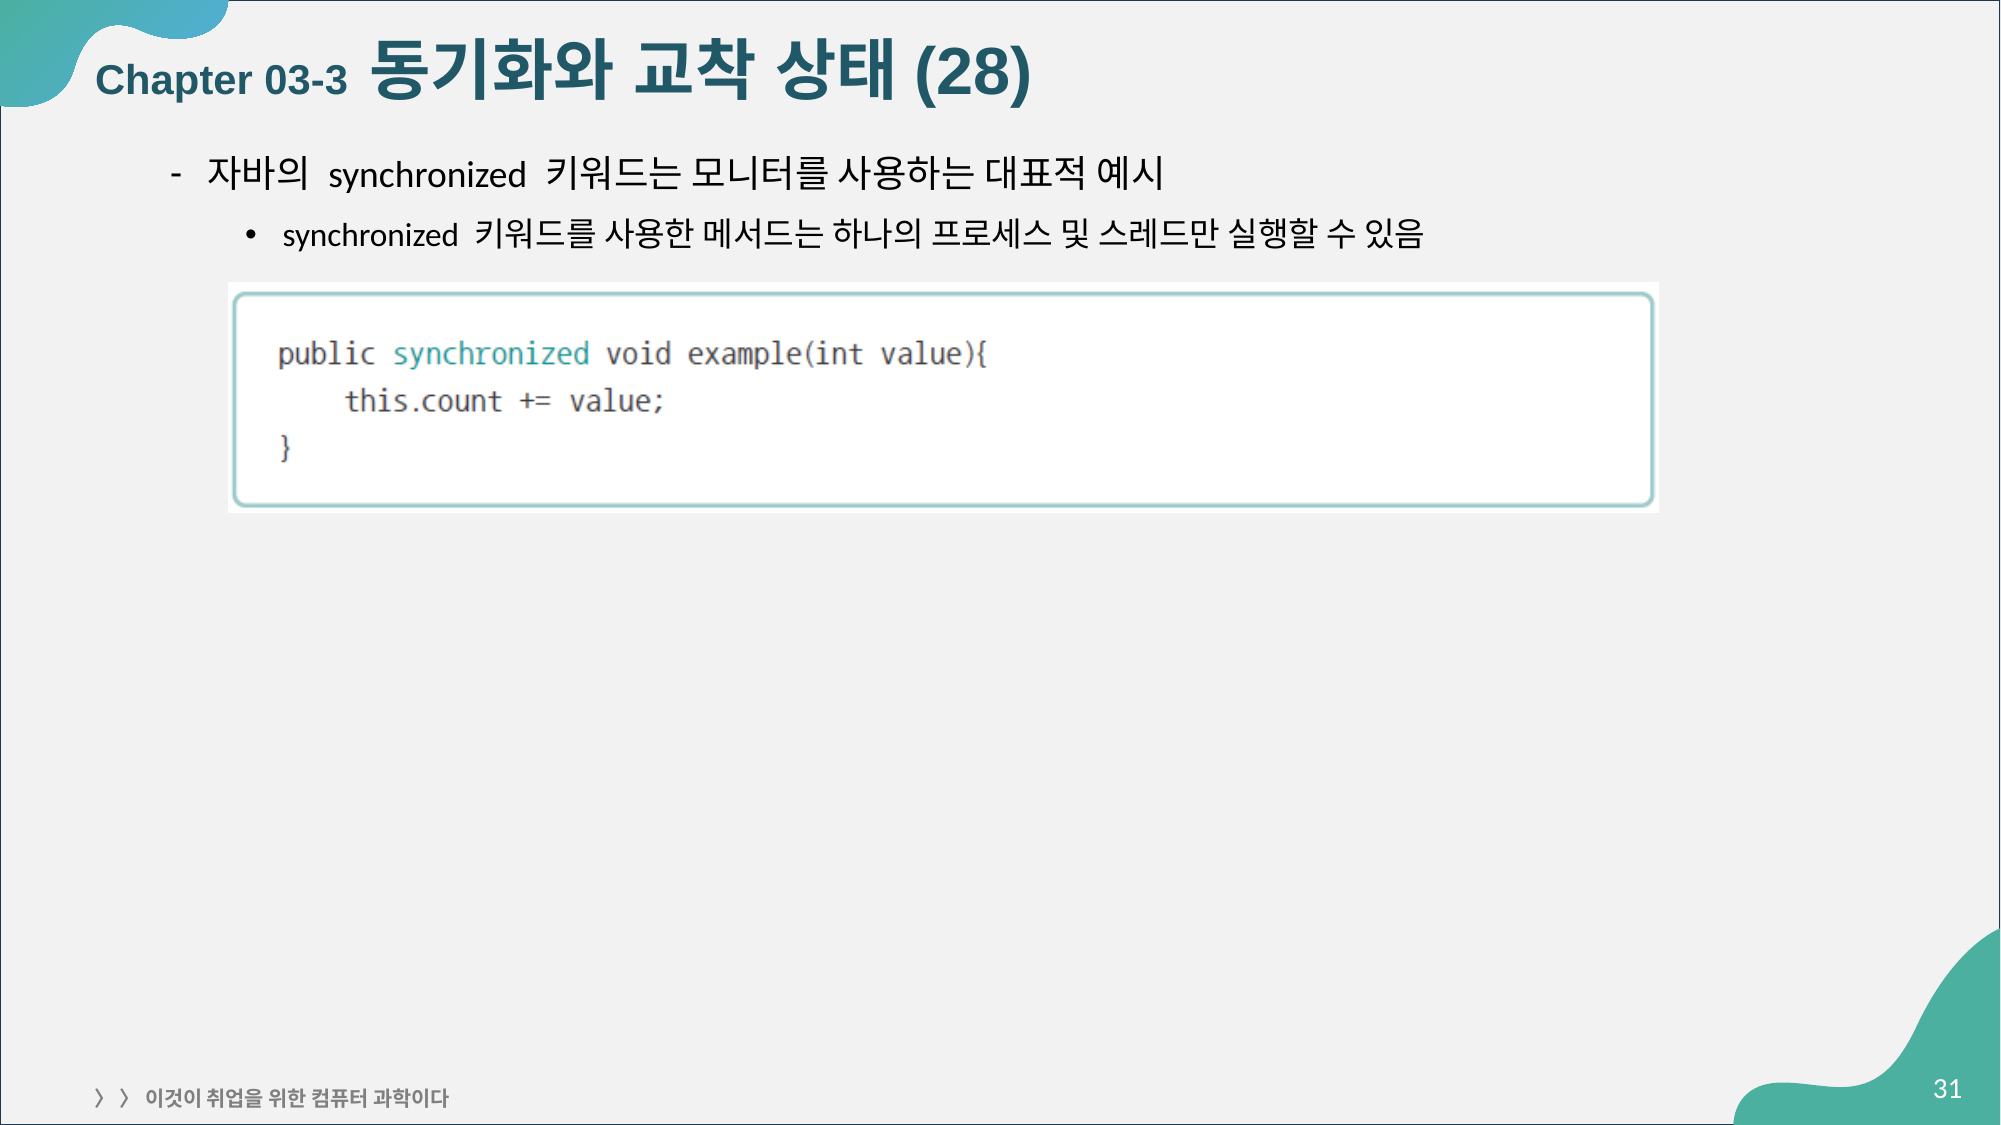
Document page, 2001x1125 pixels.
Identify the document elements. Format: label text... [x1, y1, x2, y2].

title Chapter 03-3 동기화와 교착 상태(28) [79, 17, 1931, 128]
slide_number ‹#› [1917, 1061, 1984, 1122]
list 자바의 synchronized 키워드는 모니터를 사용하는 대표적 예시 synchronized 키워드를 사용한 메서드는 하나의 프로세스 및 스레드만 실행할 수 있음 [79, 133, 1931, 1035]
footer 〉 〉 이것이 취업을 위한 컴퓨터 과학이다 [79, 1078, 755, 1114]
picture [227, 281, 1659, 513]
